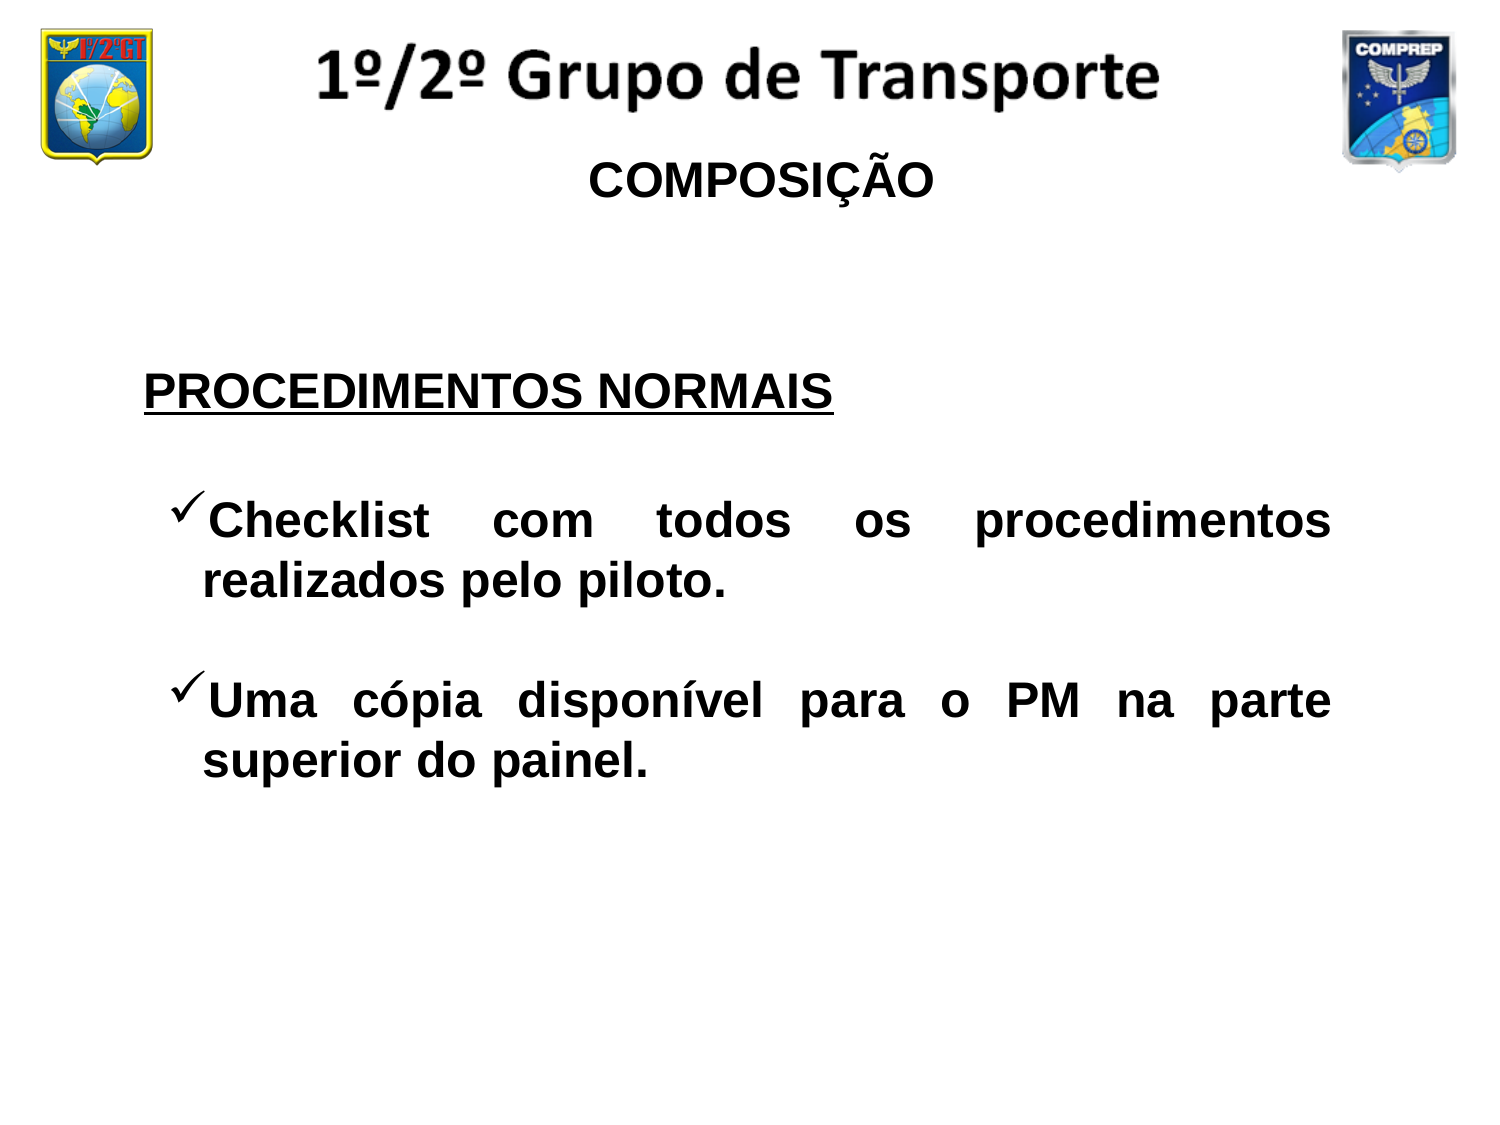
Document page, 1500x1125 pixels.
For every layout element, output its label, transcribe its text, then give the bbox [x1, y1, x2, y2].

text_box Checklist com todos os procedimentos realizados pelo piloto. Uma cópia disponível para o PM na parte superior do painel. [152, 480, 1348, 856]
text_box PROCEDIMENTOS NORMAIS [128, 351, 973, 427]
picture [301, 40, 1181, 132]
picture [38, 26, 154, 166]
text_box COMPOSIÇÃO [574, 140, 973, 216]
picture [1341, 29, 1462, 176]
